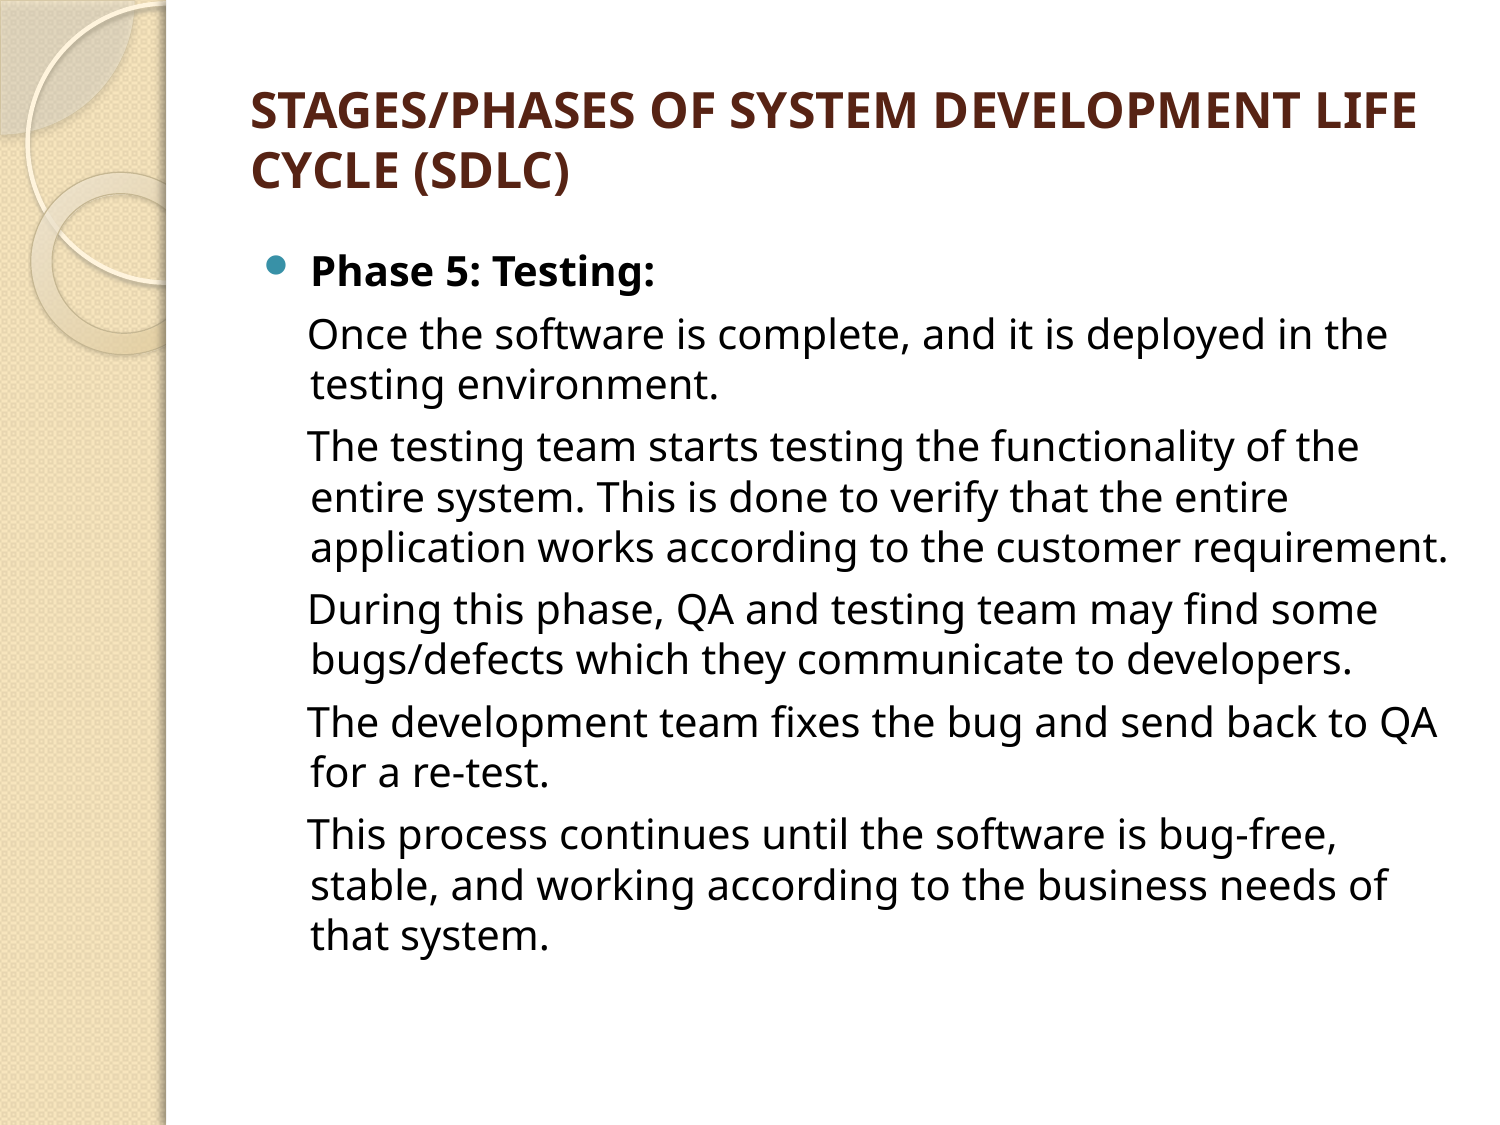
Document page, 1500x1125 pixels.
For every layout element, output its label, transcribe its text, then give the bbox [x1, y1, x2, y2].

list Phase 5: Testing: Once the software is complete, and it is deployed in the testing environment. The testing team starts testing the functionality of the entire system. This is done to verify that the entire application works according to the customer requirement. During this phase, QA and testing team may find some bugs/defects which they communicate to developers. The development team fixes the bug and send back to QA for a re-test. This process continues until the software is bug-free, stable, and working according to the business needs of that system. [235, 237, 1466, 1025]
title STAGES/PHASES OF SYSTEM DEVELOPMENT LIFE CYCLE (SDLC) [235, 45, 1466, 233]
